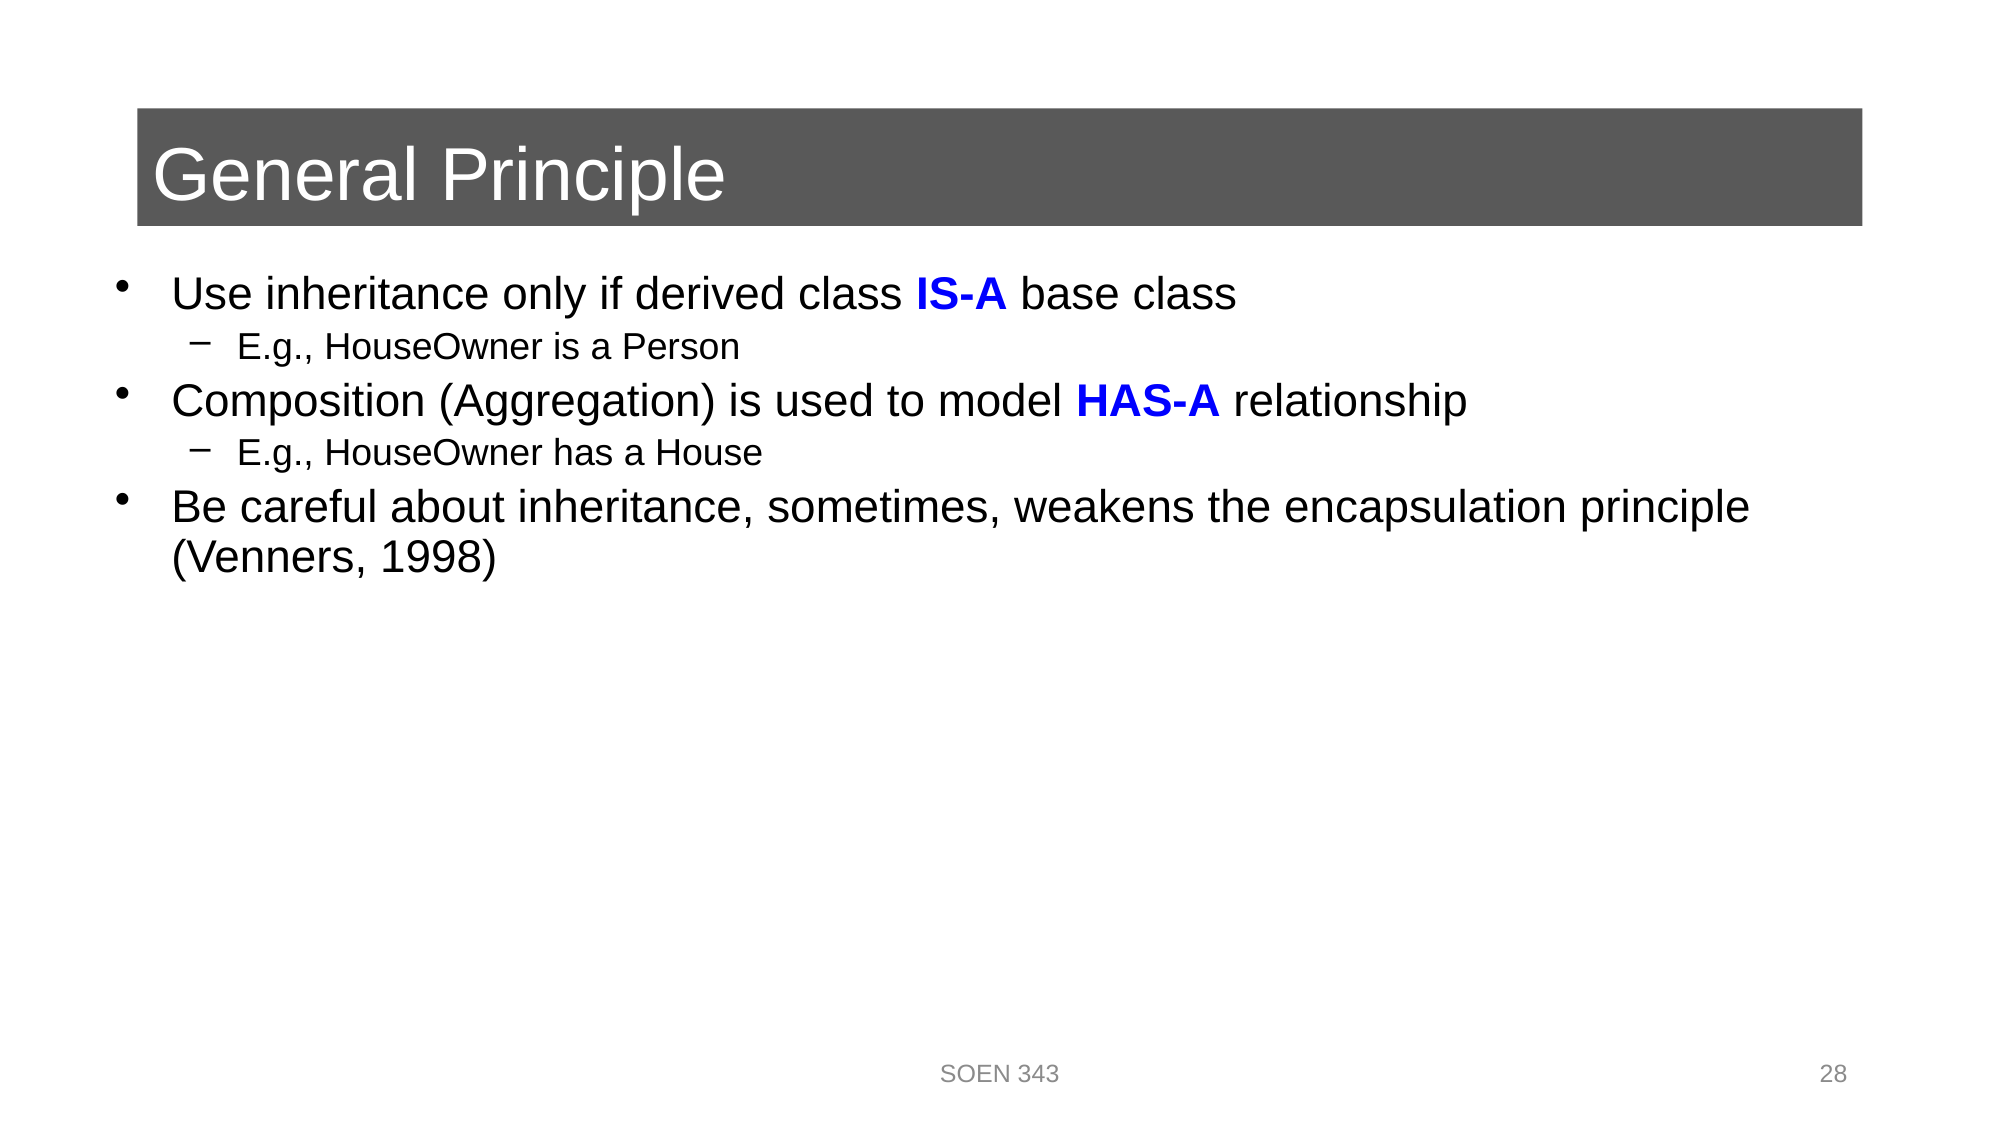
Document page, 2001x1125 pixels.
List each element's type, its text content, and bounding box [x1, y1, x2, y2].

footer SOEN 343 [662, 1042, 1338, 1103]
slide_number 28 [1412, 1042, 1863, 1103]
list Use inheritance only if derived class IS-A base class E.g., HouseOwner is a Person Composition (Aggregation) is used to model HAS-A relationship E.g., HouseOwner has a House Be careful about inheritance, sometimes, weakens the encapsulation principle (Venners, 1998) [99, 262, 1900, 1005]
title General Principle [137, 108, 1850, 233]
